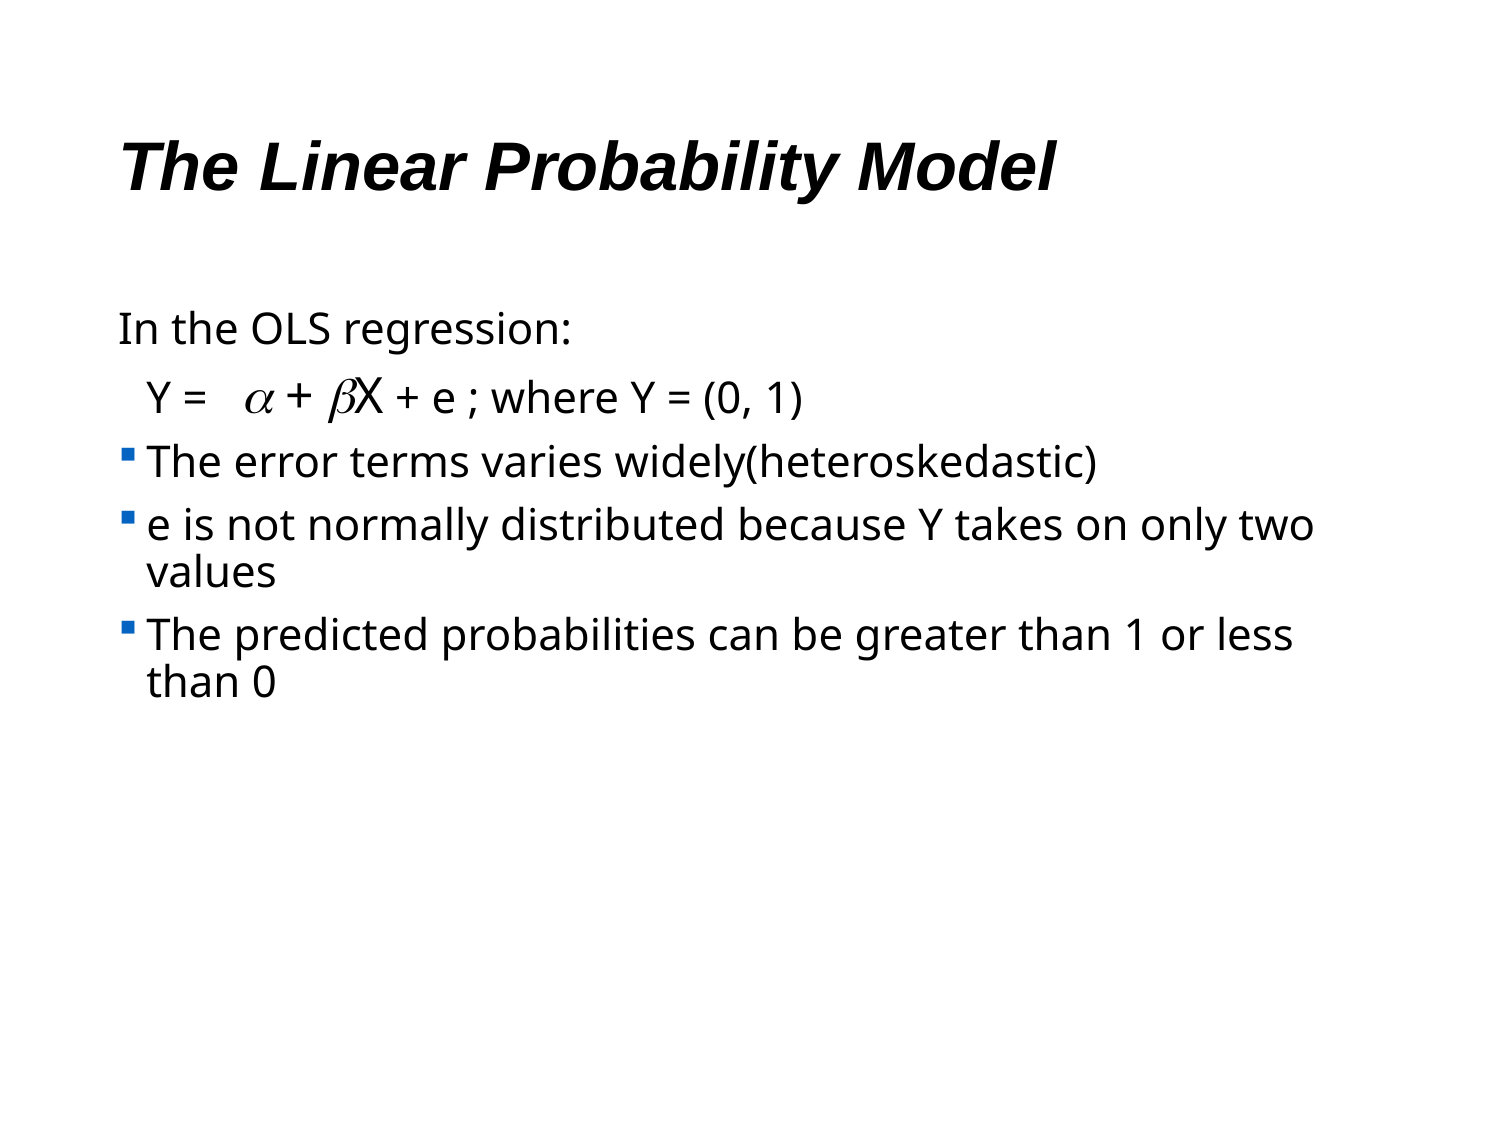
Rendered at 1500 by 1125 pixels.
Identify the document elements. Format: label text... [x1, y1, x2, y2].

title The Linear Probability Model [103, 59, 1397, 278]
list In the OLS regression: Y =  + X + e ; where Y = (0, 1) The error terms varies widely(heteroskedastic) e is not normally distributed because Y takes on only two values The predicted probabilities can be greater than 1 or less than 0 [103, 299, 1397, 1014]
